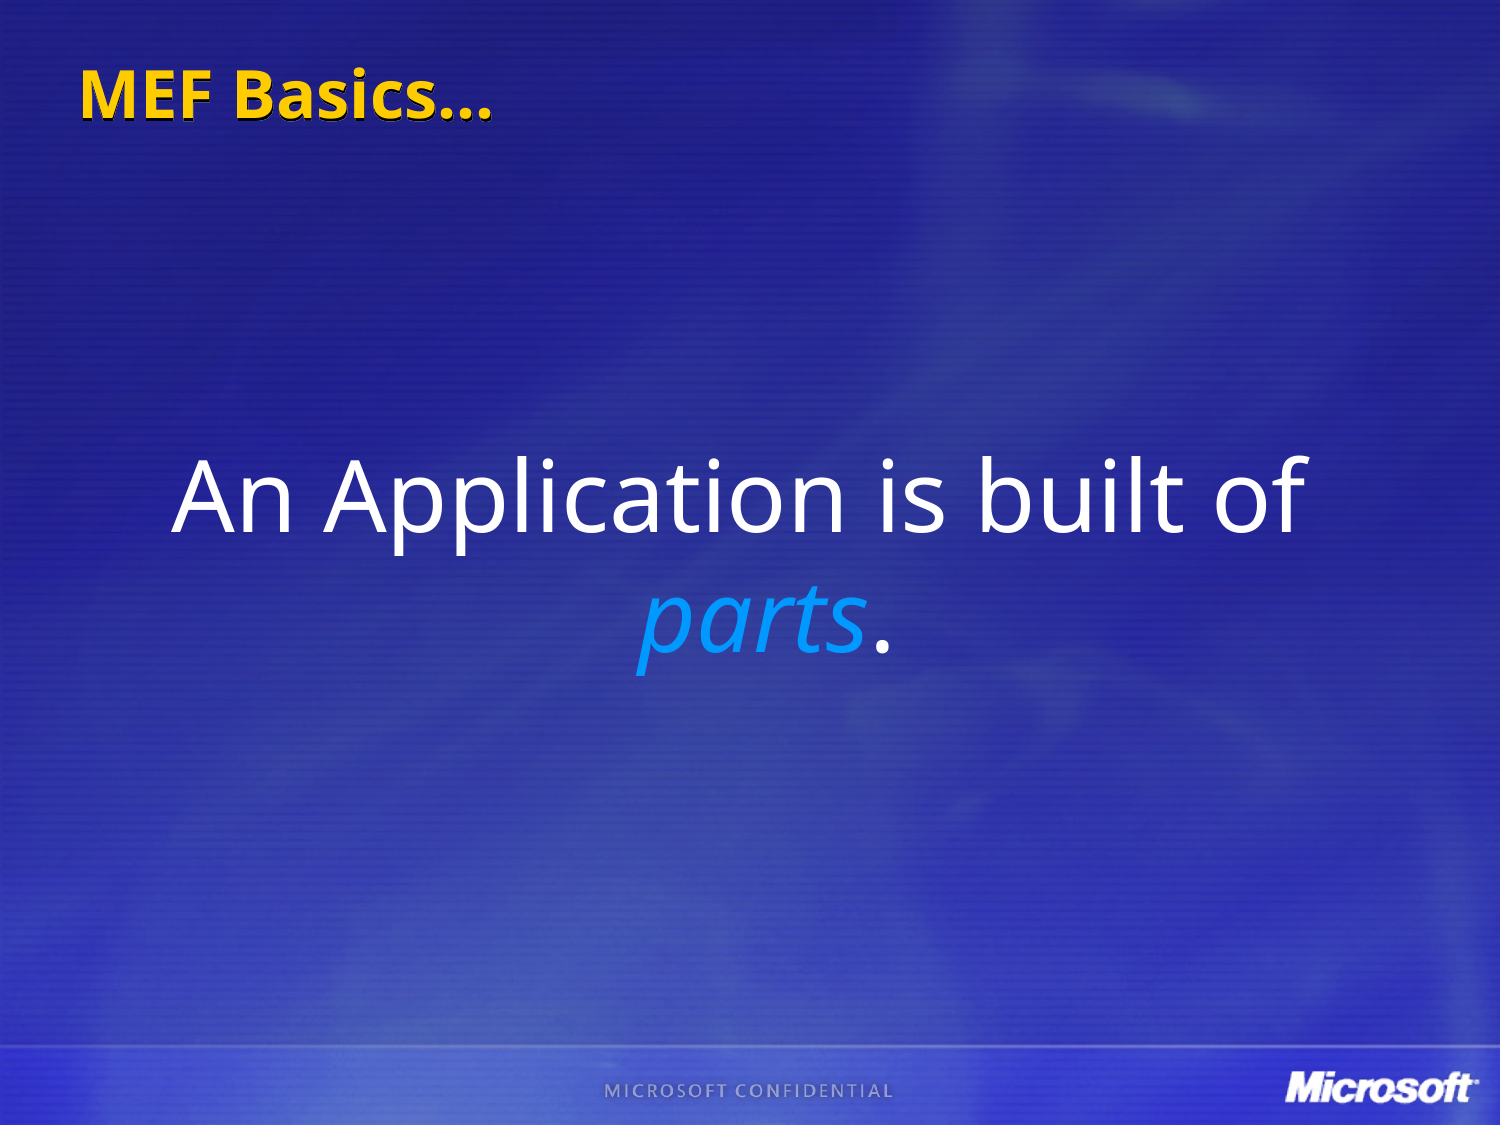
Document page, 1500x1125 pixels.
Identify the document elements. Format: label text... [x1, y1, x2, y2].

picture [0, 0, 1500, 1125]
title MEF Basics… [62, 37, 1438, 148]
list An Application is built of parts. [84, 443, 1395, 662]
